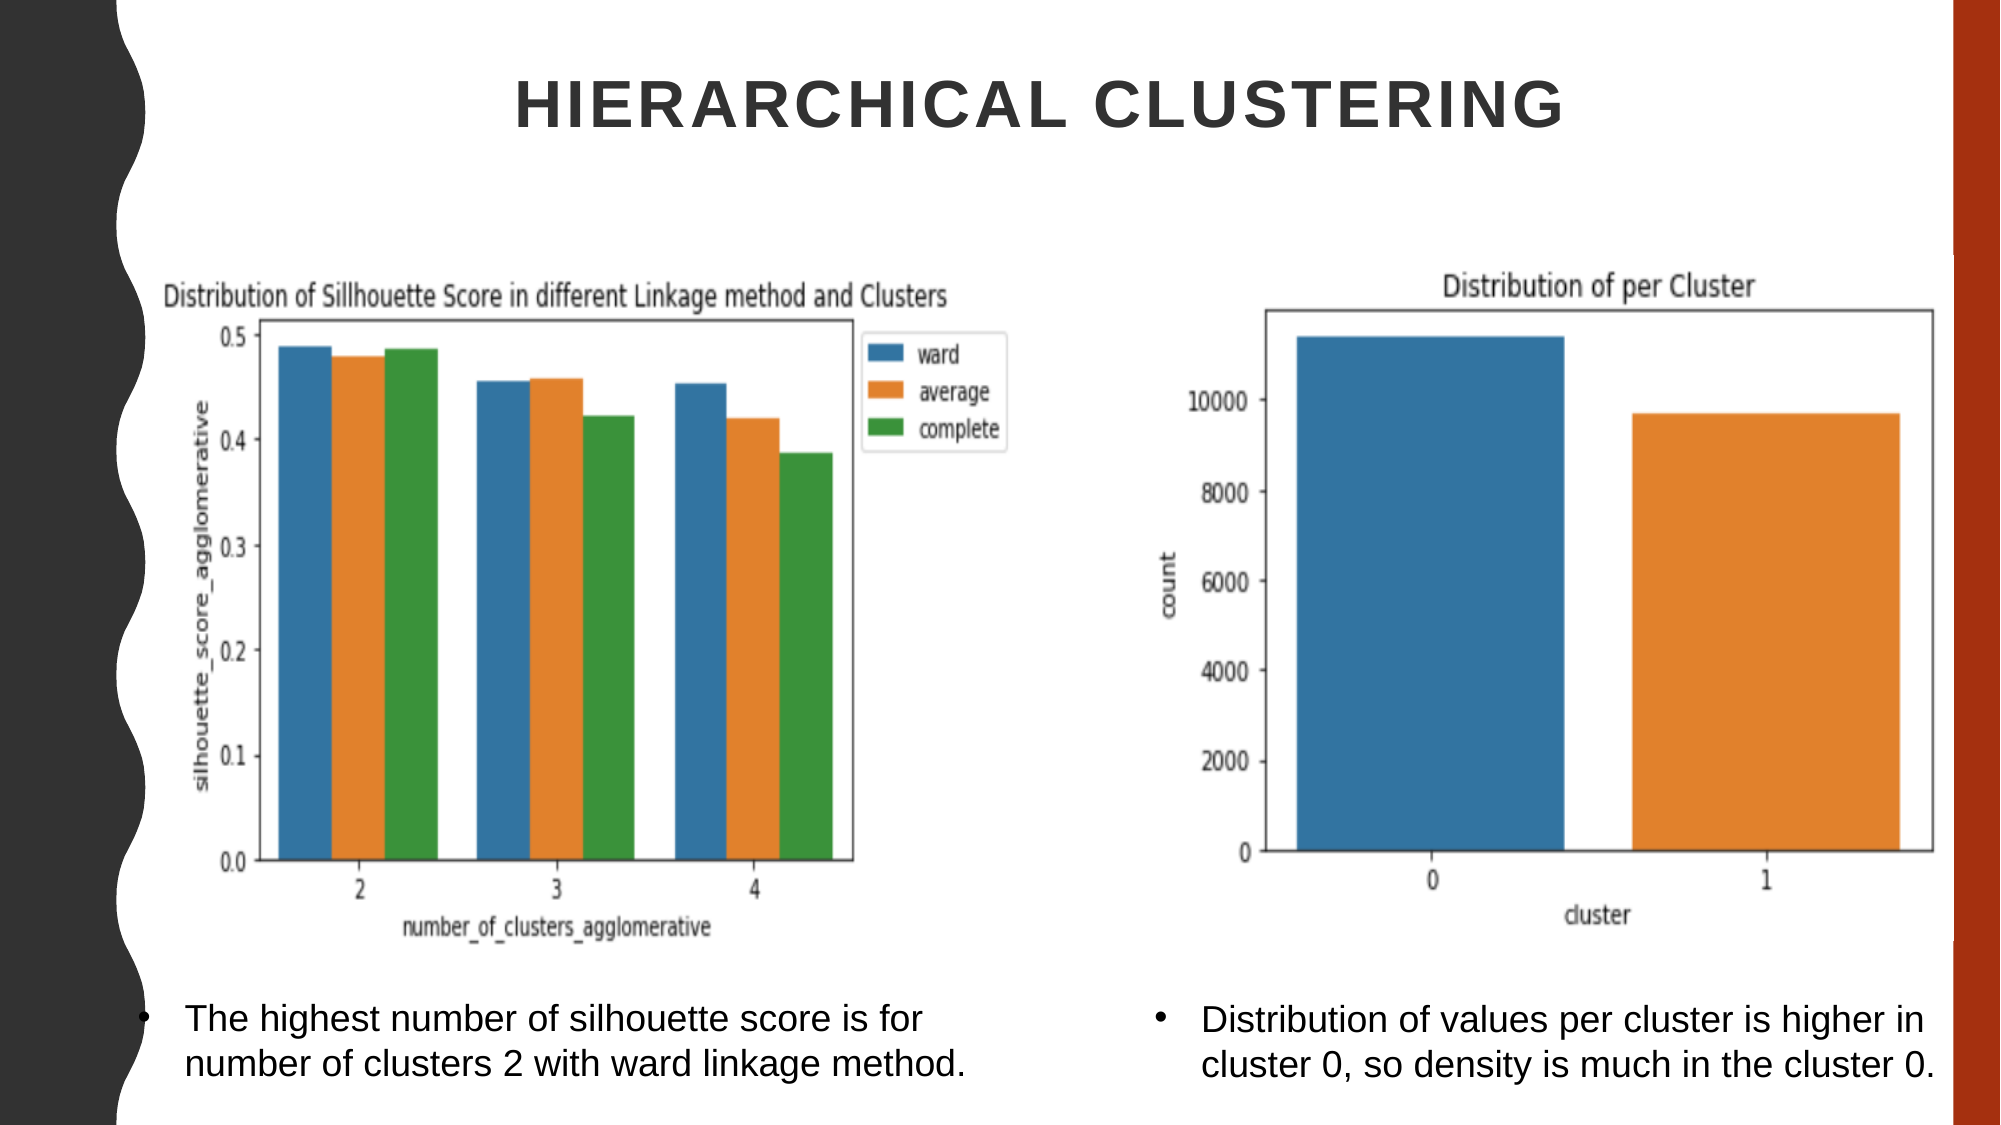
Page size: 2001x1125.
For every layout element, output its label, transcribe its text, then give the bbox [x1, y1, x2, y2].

title Hierarchical Clustering [205, 62, 1875, 308]
picture [1136, 255, 1954, 941]
text_box Distribution of values per cluster is higher in cluster 0, so density is much in the cluster 0. [1139, 987, 1954, 1092]
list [149, 255, 1021, 956]
text_box The highest number of silhouette score is for number of clusters 2 with ward linkage method. [122, 986, 993, 1092]
